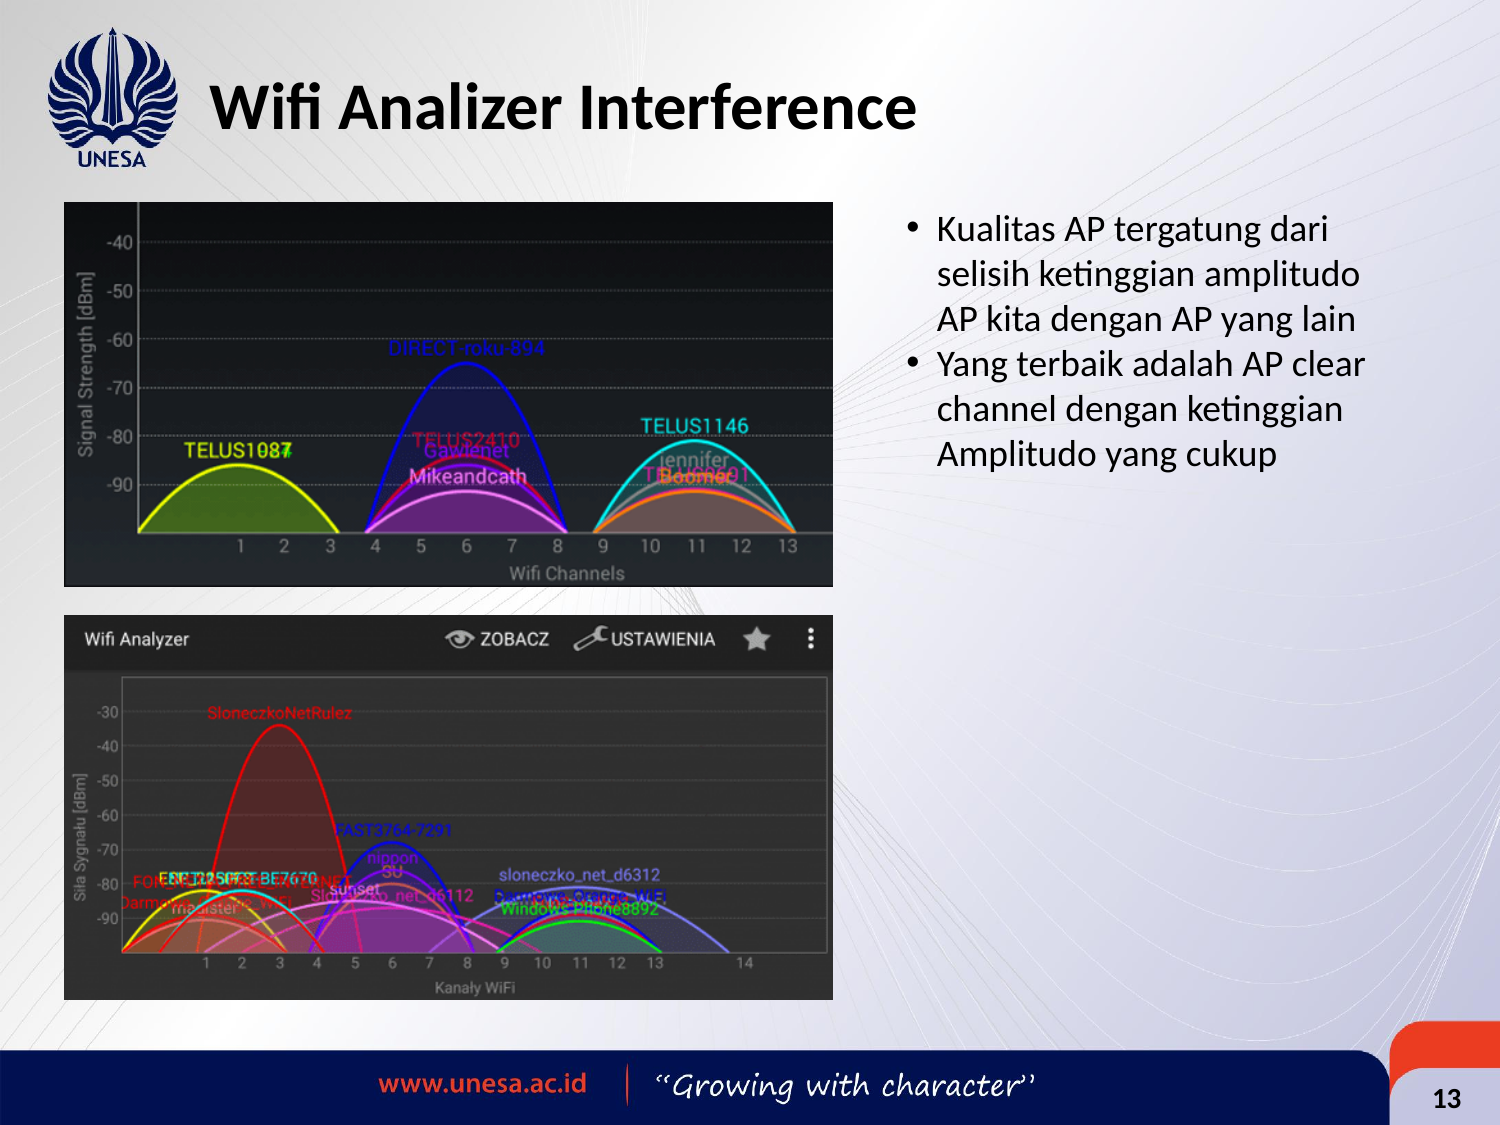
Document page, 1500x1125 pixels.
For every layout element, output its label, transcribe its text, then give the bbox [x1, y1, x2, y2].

text_box Kualitas AP tergatung dari selisih ketinggian amplitudo AP kita dengan AP yang lain Yang terbaik adalah AP clear channel dengan ketinggian Amplitudo yang cukup [891, 196, 1424, 481]
picture [0, 0, 1500, 1125]
slide_number 13 [1411, 1069, 1483, 1125]
title Wifi Analizer Interference [194, 32, 1447, 173]
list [64, 201, 833, 587]
